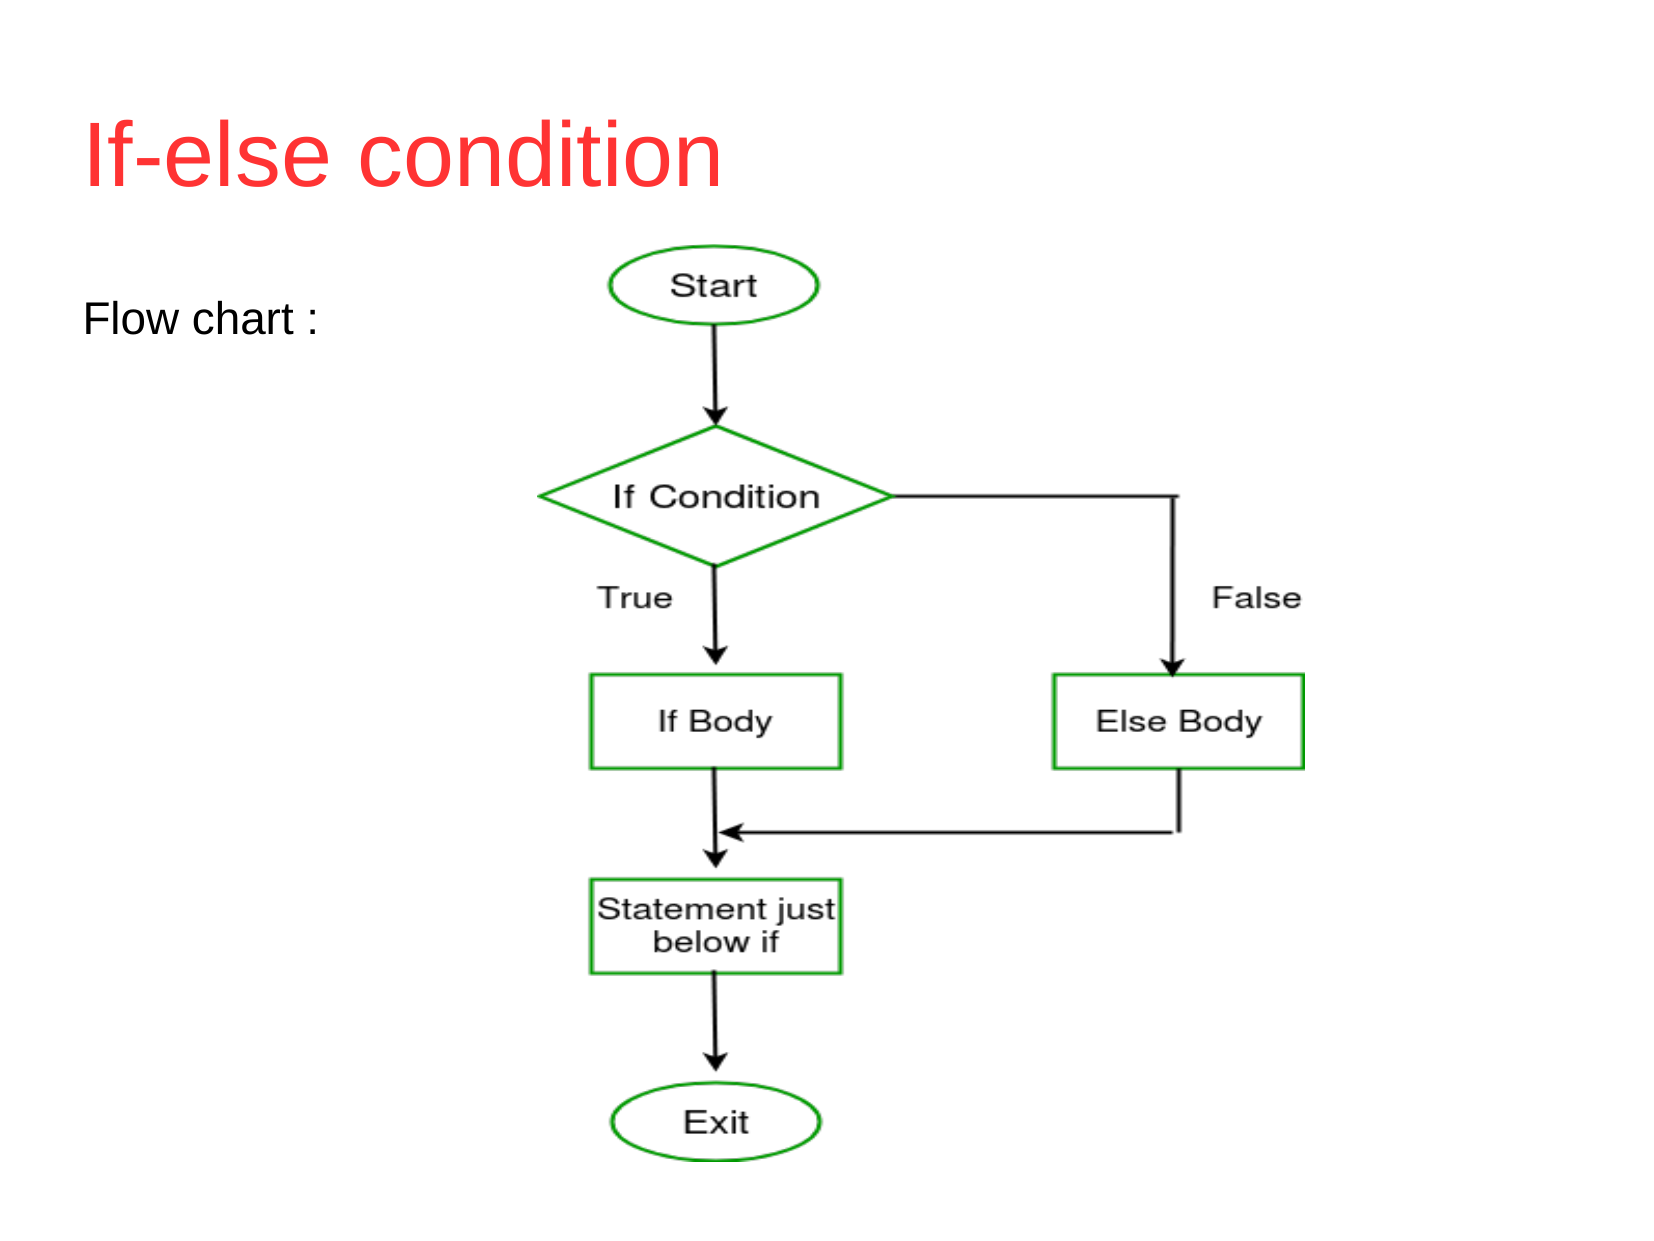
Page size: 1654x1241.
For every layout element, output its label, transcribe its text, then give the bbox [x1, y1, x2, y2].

text_box Flow chart : [82, 45, 1571, 1241]
picture [537, 244, 1306, 1162]
